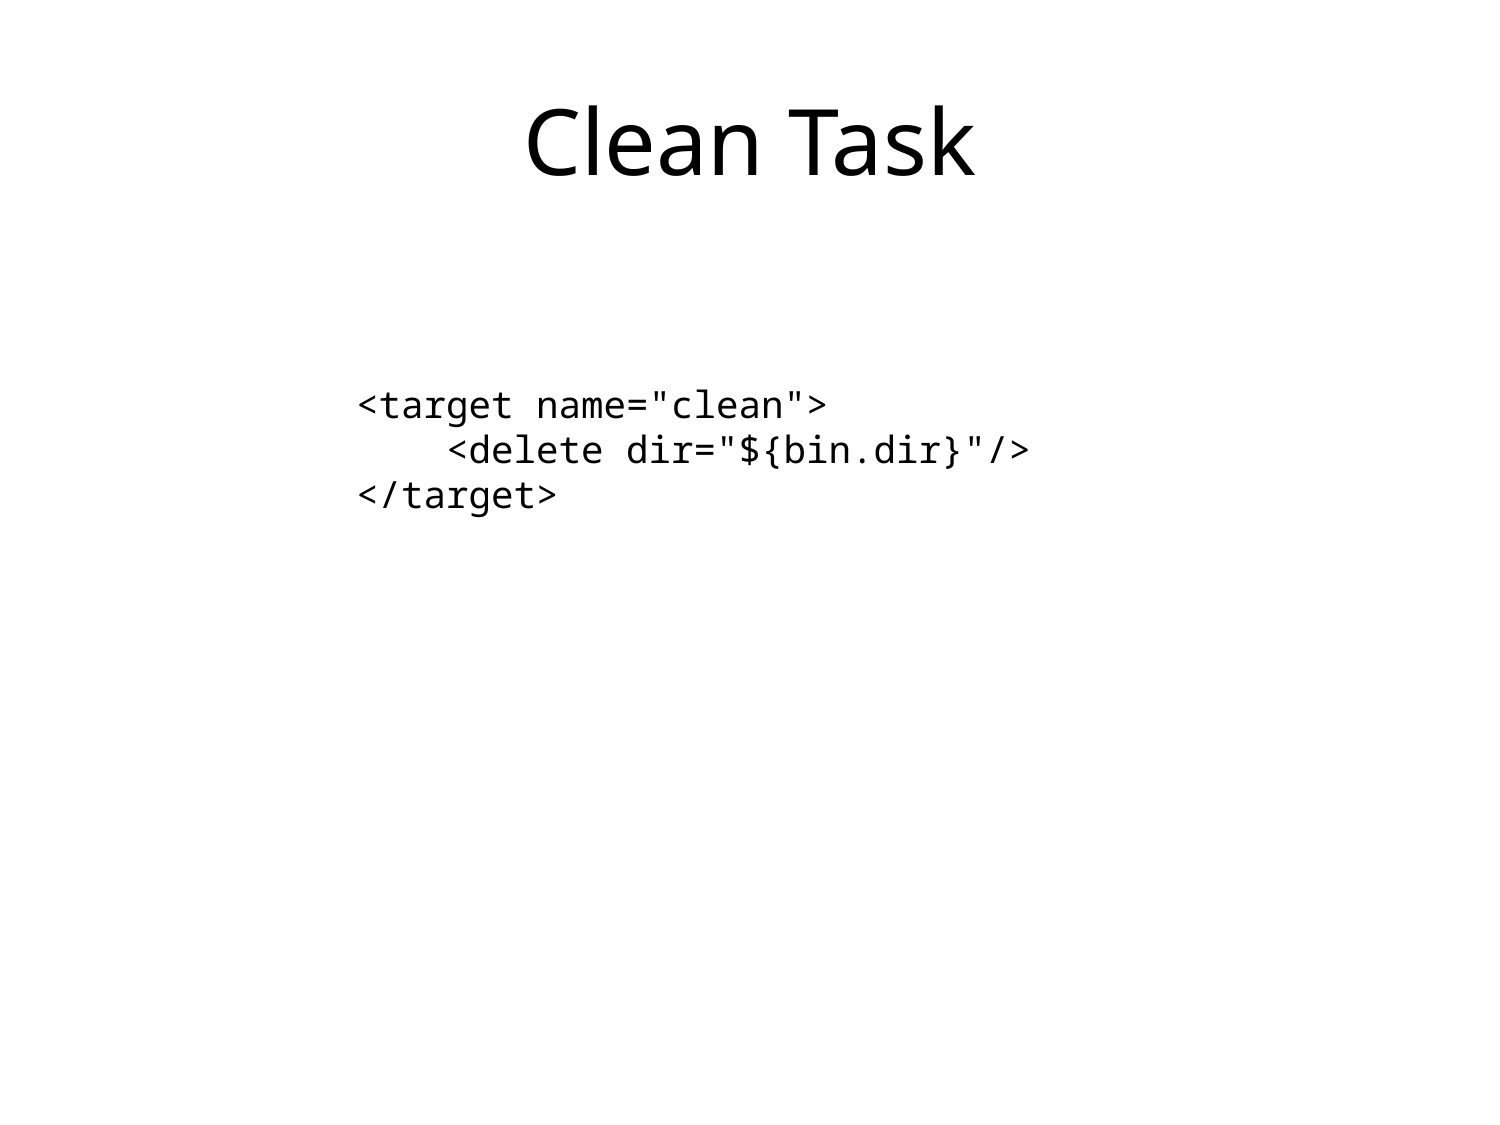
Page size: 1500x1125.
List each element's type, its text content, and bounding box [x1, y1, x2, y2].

text_box <target name="clean"> <delete dir="${bin.dir}"/> </target> [251, 373, 1400, 523]
title Clean Task [75, 45, 1425, 233]
